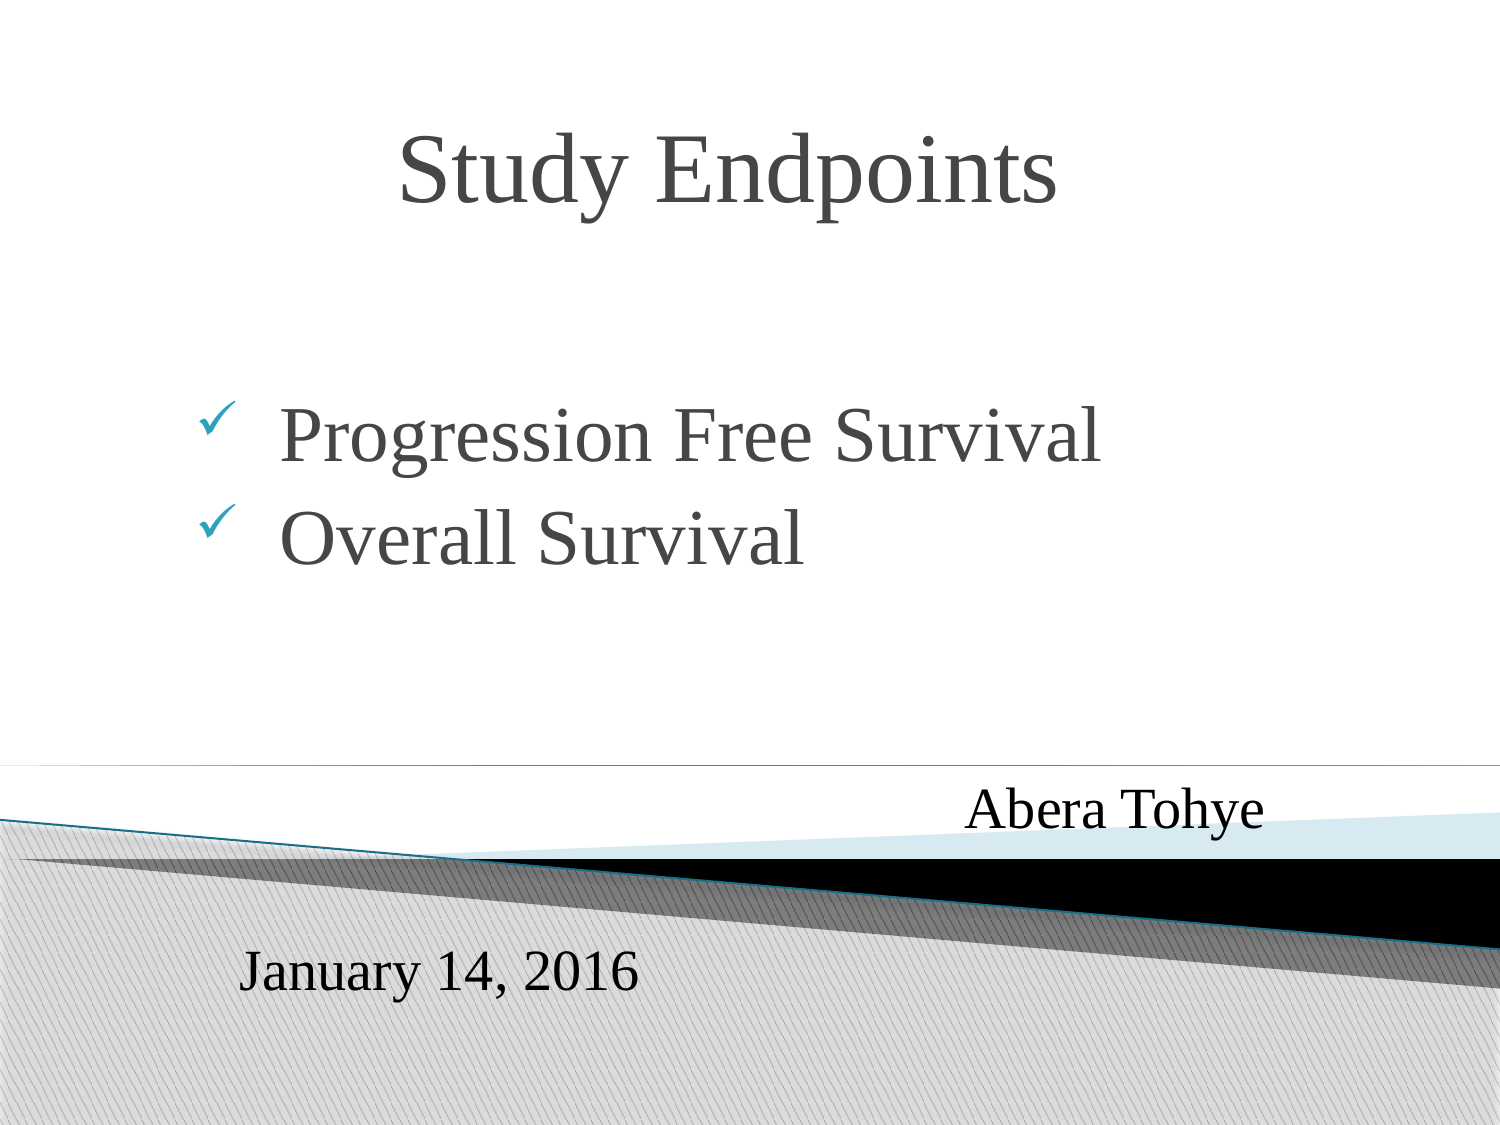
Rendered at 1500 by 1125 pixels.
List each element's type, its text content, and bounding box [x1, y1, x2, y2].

text_box Abera Tohye [949, 762, 1388, 848]
text_box January 14, 2016 [224, 924, 750, 1010]
picture [5, 859, 1500, 989]
title Study Endpoints [62, 99, 1100, 350]
subtitle Progression Free Survival Overall Survival [187, 375, 1463, 572]
